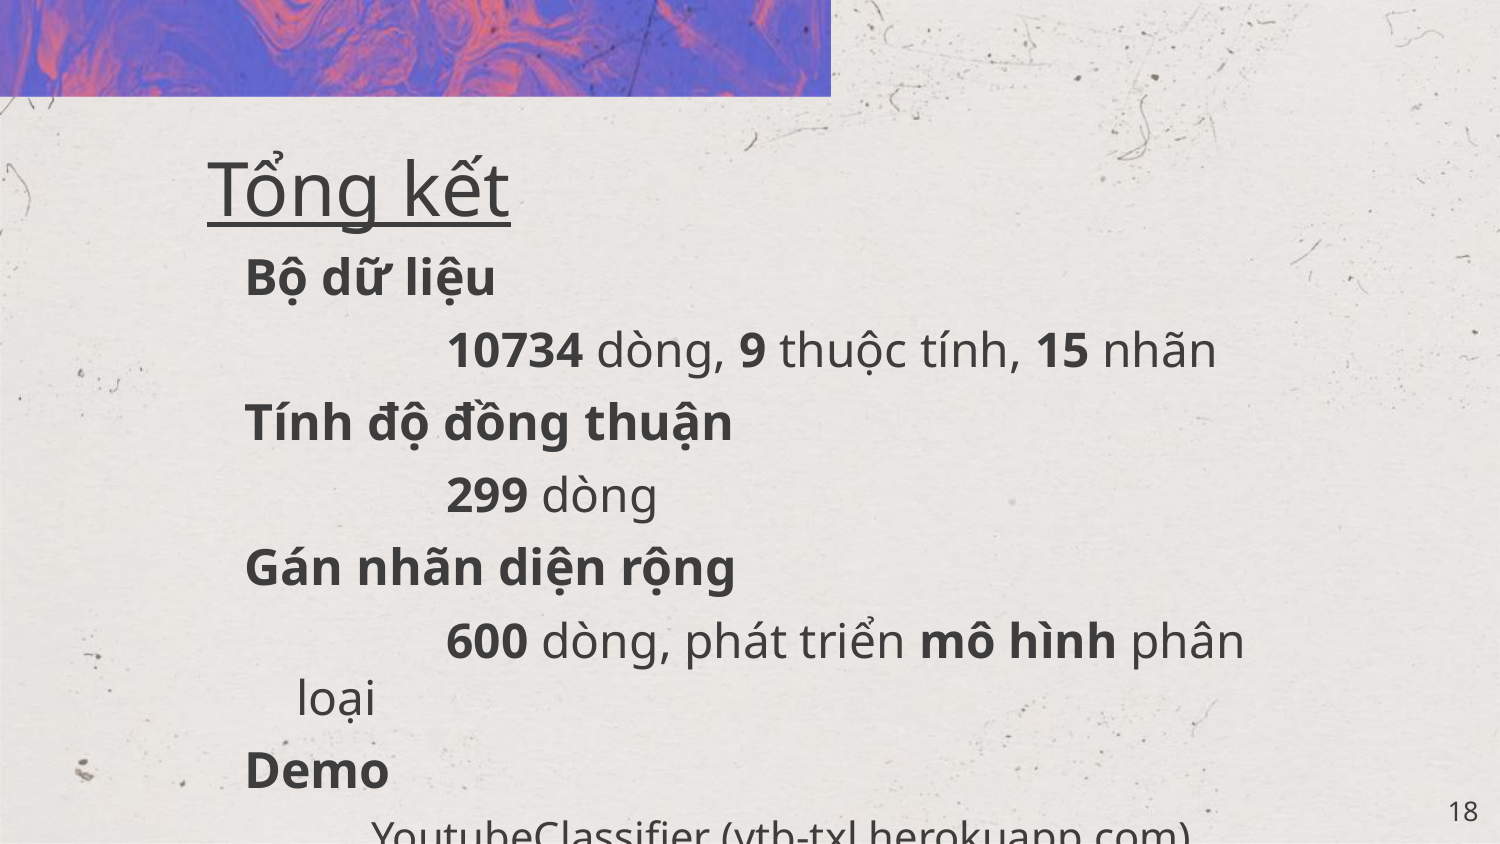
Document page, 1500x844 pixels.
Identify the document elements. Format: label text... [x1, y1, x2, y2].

subtitle Bộ dữ liệu 10734 dòng, 9 thuộc tính, 15 nhãn Tính độ đồng thuận 299 dòng Gán nhãn diện rộng 600 dòng, phát triển mô hình phân loại Demo YoutubeClassifier (ytb-txl.herokuapp.com) [206, 230, 1294, 823]
picture [0, 0, 1500, 844]
title Tổng kết [192, 129, 575, 244]
slide_number ‹#› [1403, 779, 1494, 844]
